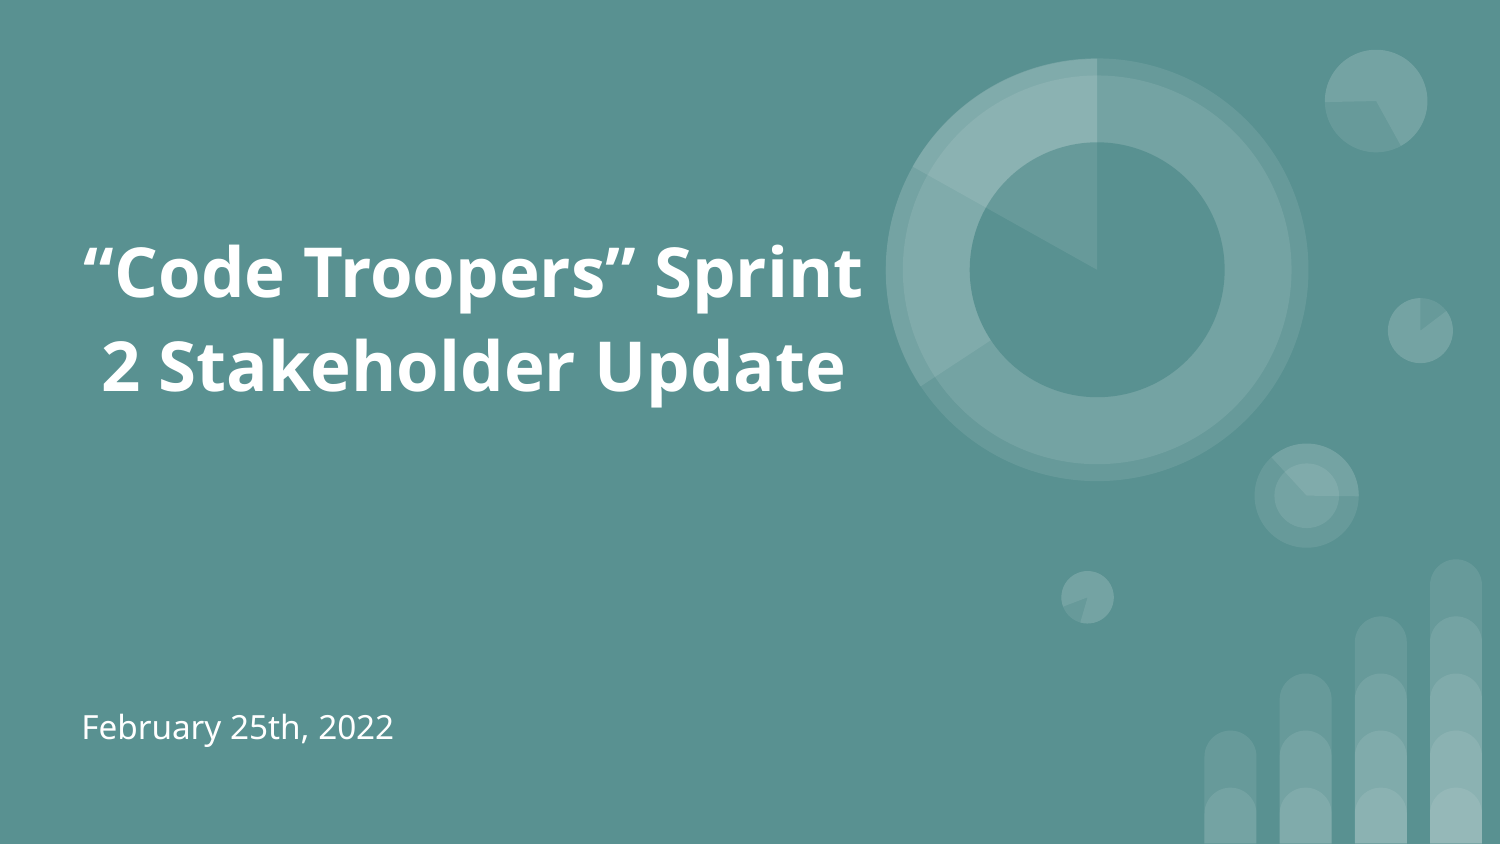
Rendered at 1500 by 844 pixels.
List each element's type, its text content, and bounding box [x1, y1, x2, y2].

subtitle February 25th, 2022 [66, 689, 765, 804]
title “Code Troopers” Sprint 2 Stakeholder Update [66, 163, 882, 472]
